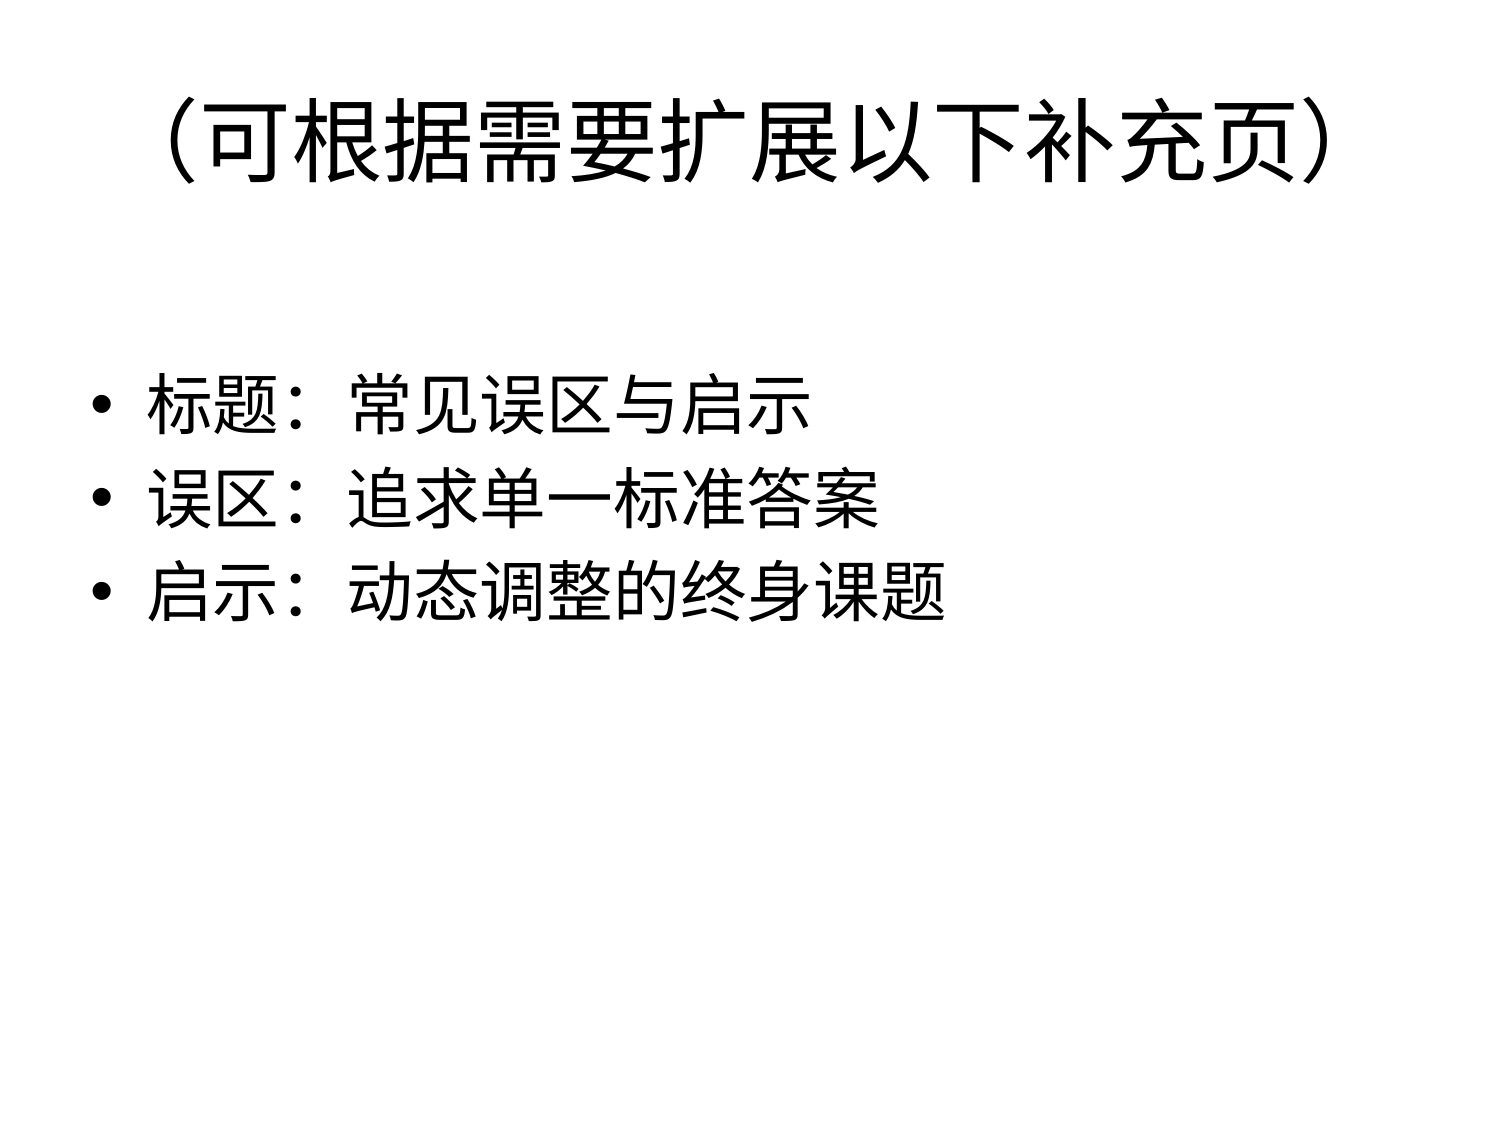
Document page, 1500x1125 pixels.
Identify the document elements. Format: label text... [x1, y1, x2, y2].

title （可根据需要扩展以下补充页） [75, 45, 1425, 233]
list 标题：常见误区与启示 误区：追求单一标准答案 启示：动态调整的终身课题 [75, 262, 1425, 1005]
